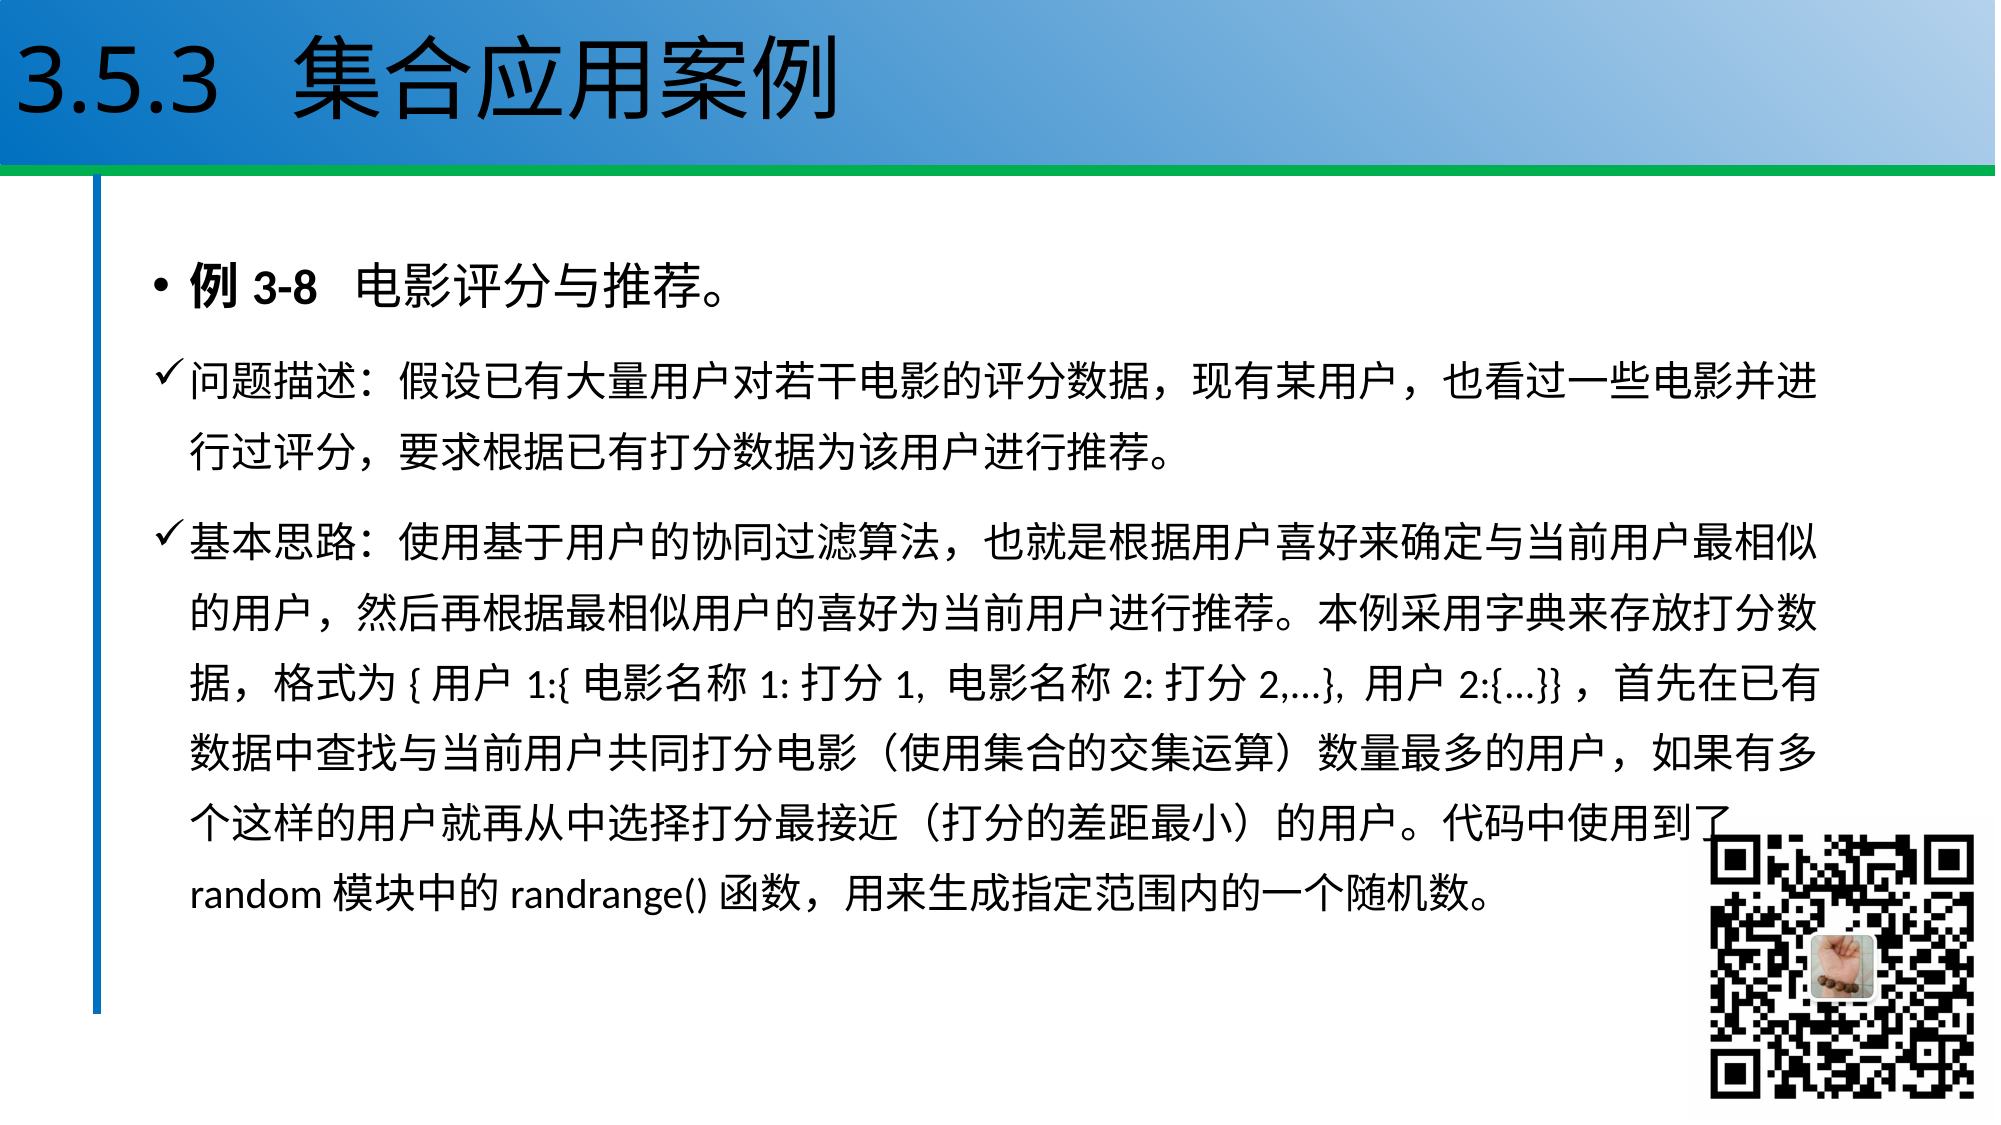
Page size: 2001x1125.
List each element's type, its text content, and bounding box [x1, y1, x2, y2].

title 3.5.3 集合应用案例 [0, 0, 1995, 165]
picture [1689, 813, 1995, 1120]
slide_number [1412, 1042, 1863, 1103]
list 例3-8 电影评分与推荐。 问题描述：假设已有大量用户对若干电影的评分数据，现有某用户，也看过一些电影并进行过评分，要求根据已有打分数据为该用户进行推荐。 基本思路：使用基于用户的协同过滤算法，也就是根据用户喜好来确定与当前用户最相似的用户，然后再根据最相似用户的喜好为当前用户进行推荐。本例采用字典来存放打分数据，格式为{用户1:{电影名称1:打分1, 电影名称2:打分2,...}, 用户2:{...}}，首先在已有数据中查找与当前用户共同打分电影（使用集合的交集运算）数量最多的用户，如果有多个这样的用户就再从中选择打分最接近（打分的差距最小）的用户。代码中使用到了random模块中的randrange()函数，用来生成指定范围内的一个随机数。 [137, 216, 1863, 978]
